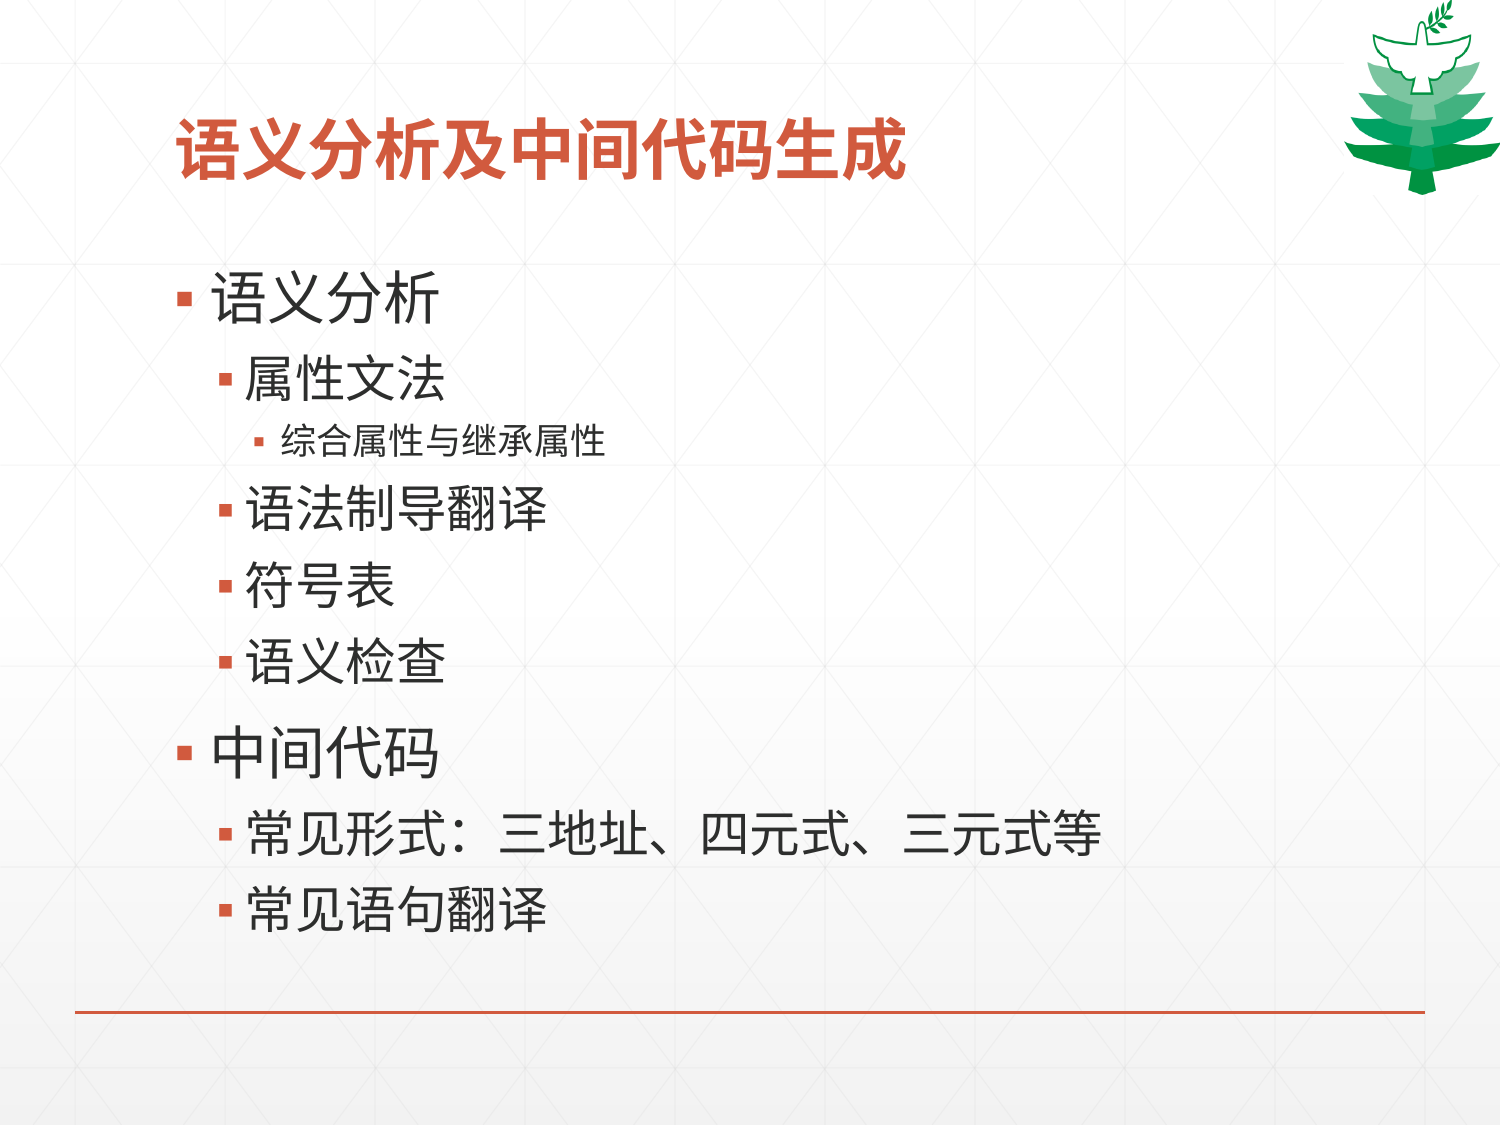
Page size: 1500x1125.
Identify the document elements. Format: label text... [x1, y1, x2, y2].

list 语义分析 属性文法 综合属性与继承属性 语法制导翻译 符号表 语义检查 中间代码 常见形式：三地址、四元式、三元式等 常见语句翻译 [159, 262, 1341, 950]
title 语义分析及中间代码生成 [159, 82, 1341, 197]
picture [1344, 0, 1500, 195]
